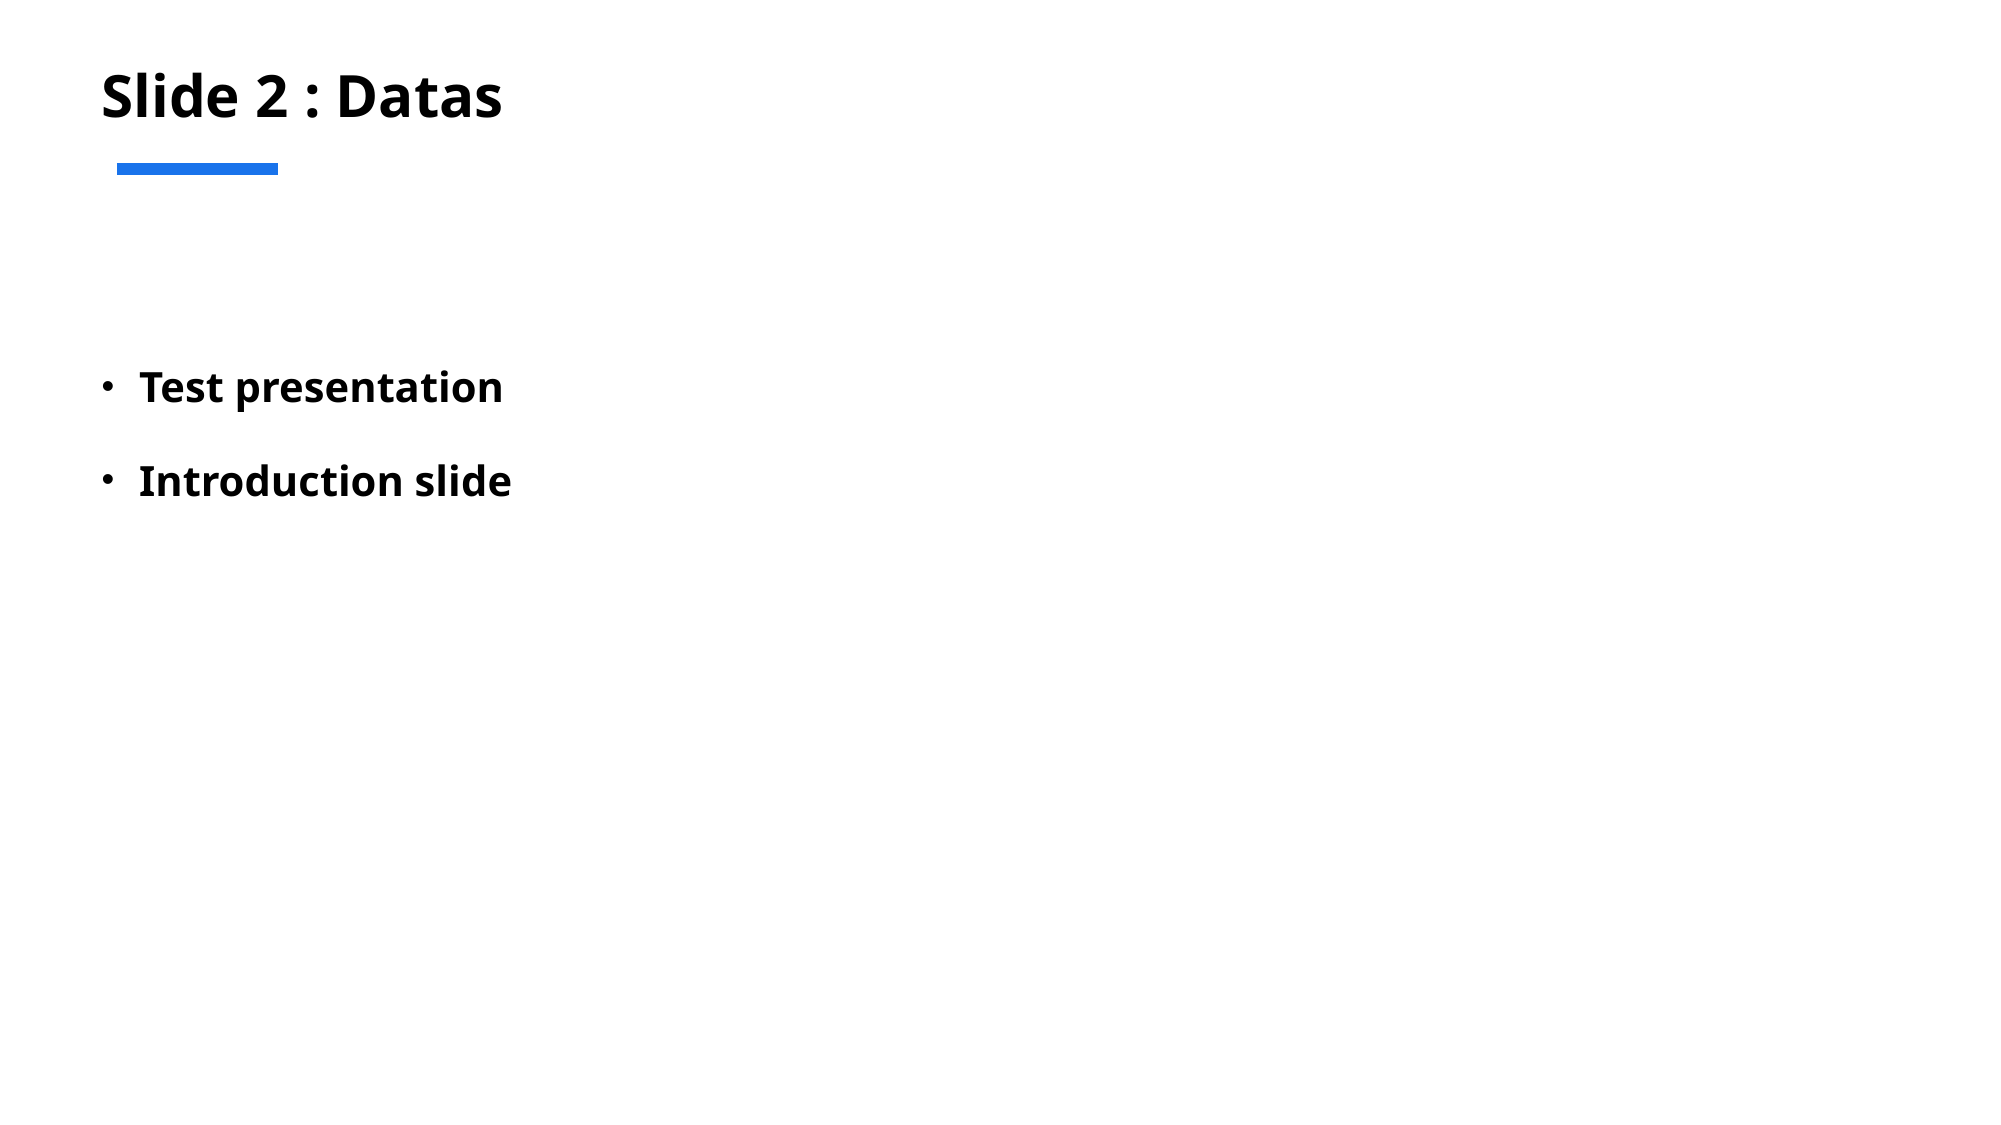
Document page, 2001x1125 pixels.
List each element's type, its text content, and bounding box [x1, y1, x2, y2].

list Test presentation Introduction slide [86, 343, 1442, 1057]
title Slide 2 : Datas [86, 51, 1874, 232]
